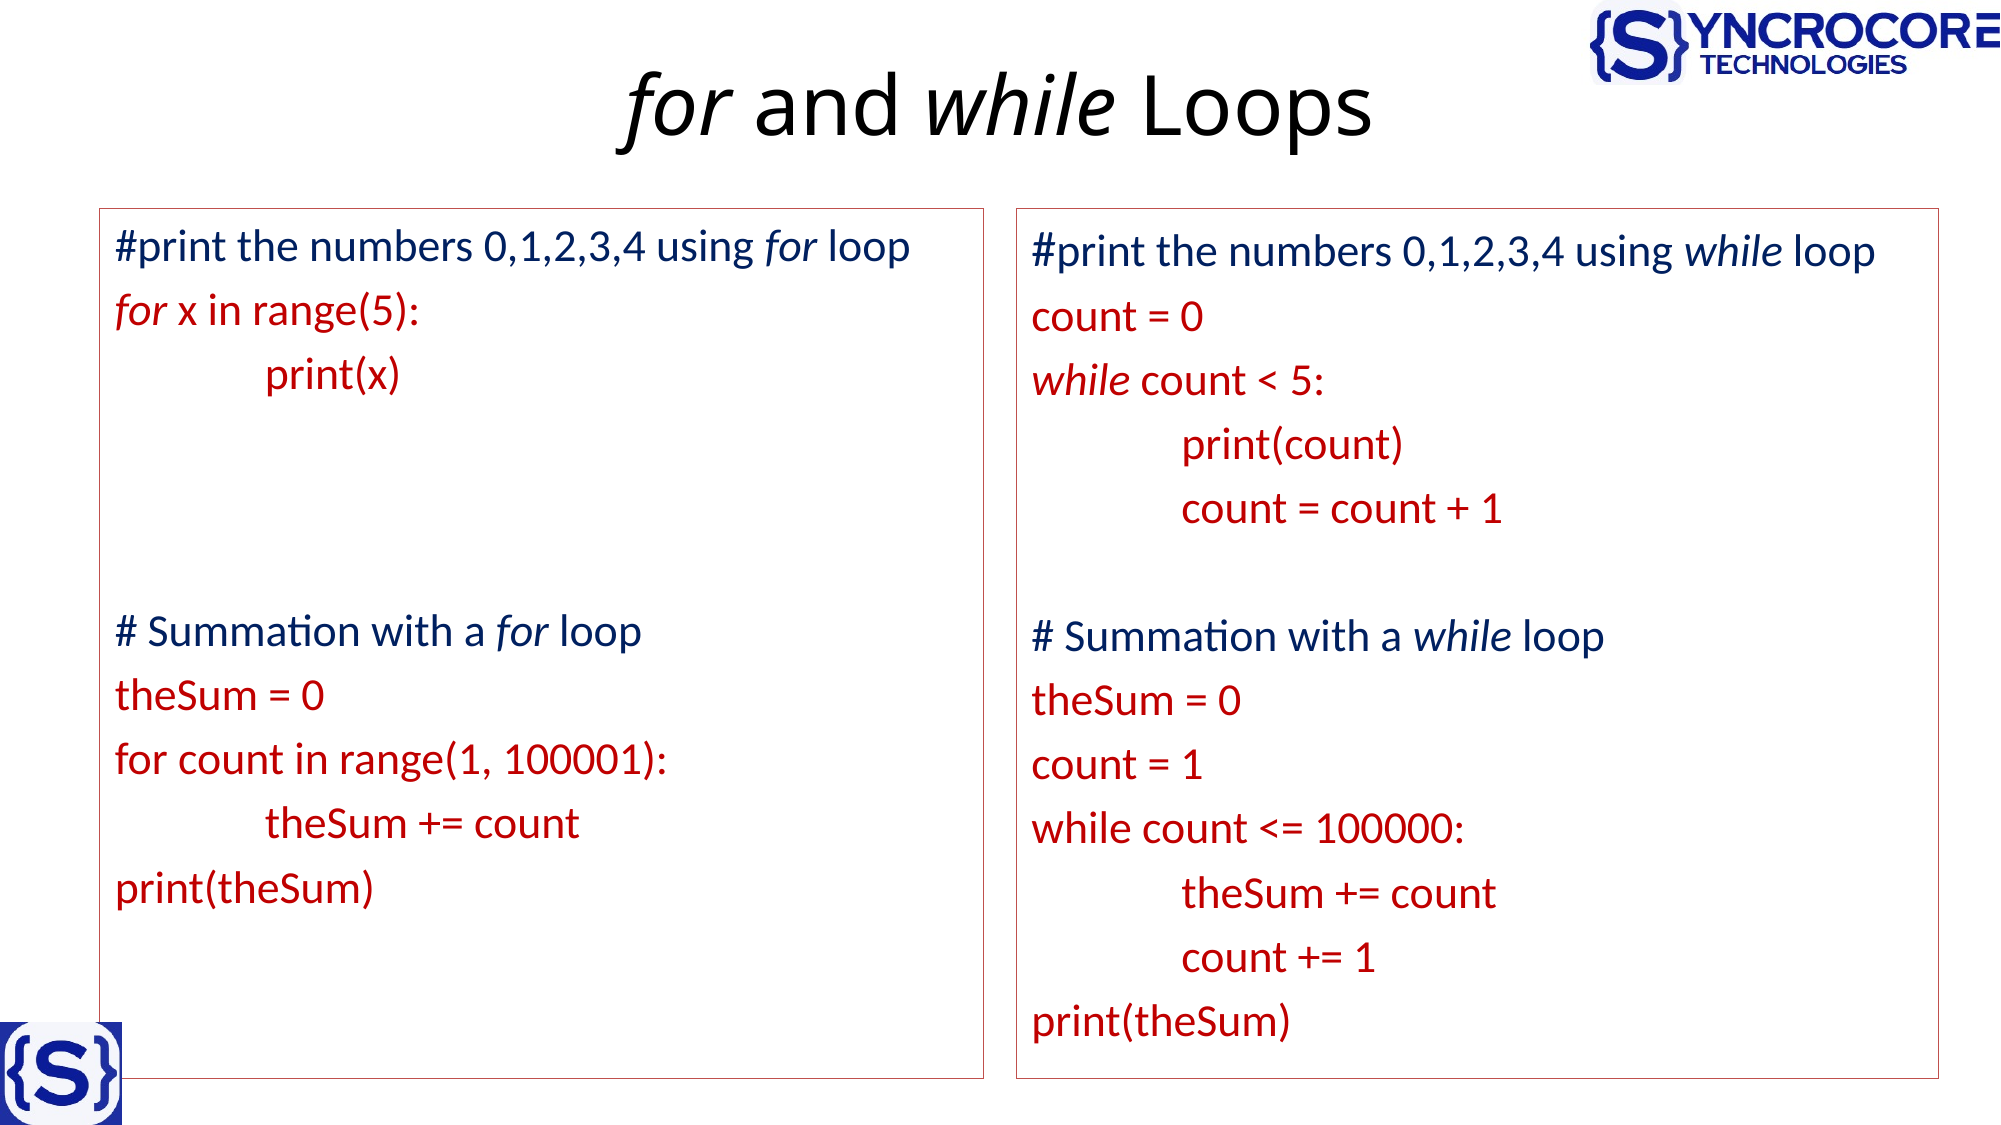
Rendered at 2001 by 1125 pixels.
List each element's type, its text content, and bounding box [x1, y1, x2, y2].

list #print the numbers 0,1,2,3,4 using for loop for x in range(5): print(x) # Summation with a for loop theSum = 0 for count in range(1, 100001): theSum += count print(theSum) [99, 208, 984, 1079]
title for and while Loops [99, 45, 1900, 233]
picture [0, 1022, 122, 1125]
list #print the numbers 0,1,2,3,4 using while loop count = 0 while count < 5: print(count) count = count + 1 # Summation with a while loop theSum = 0 count = 1 while count <= 100000: theSum += count count += 1 print(theSum) [1016, 208, 1939, 1079]
picture [1580, 0, 2000, 85]
